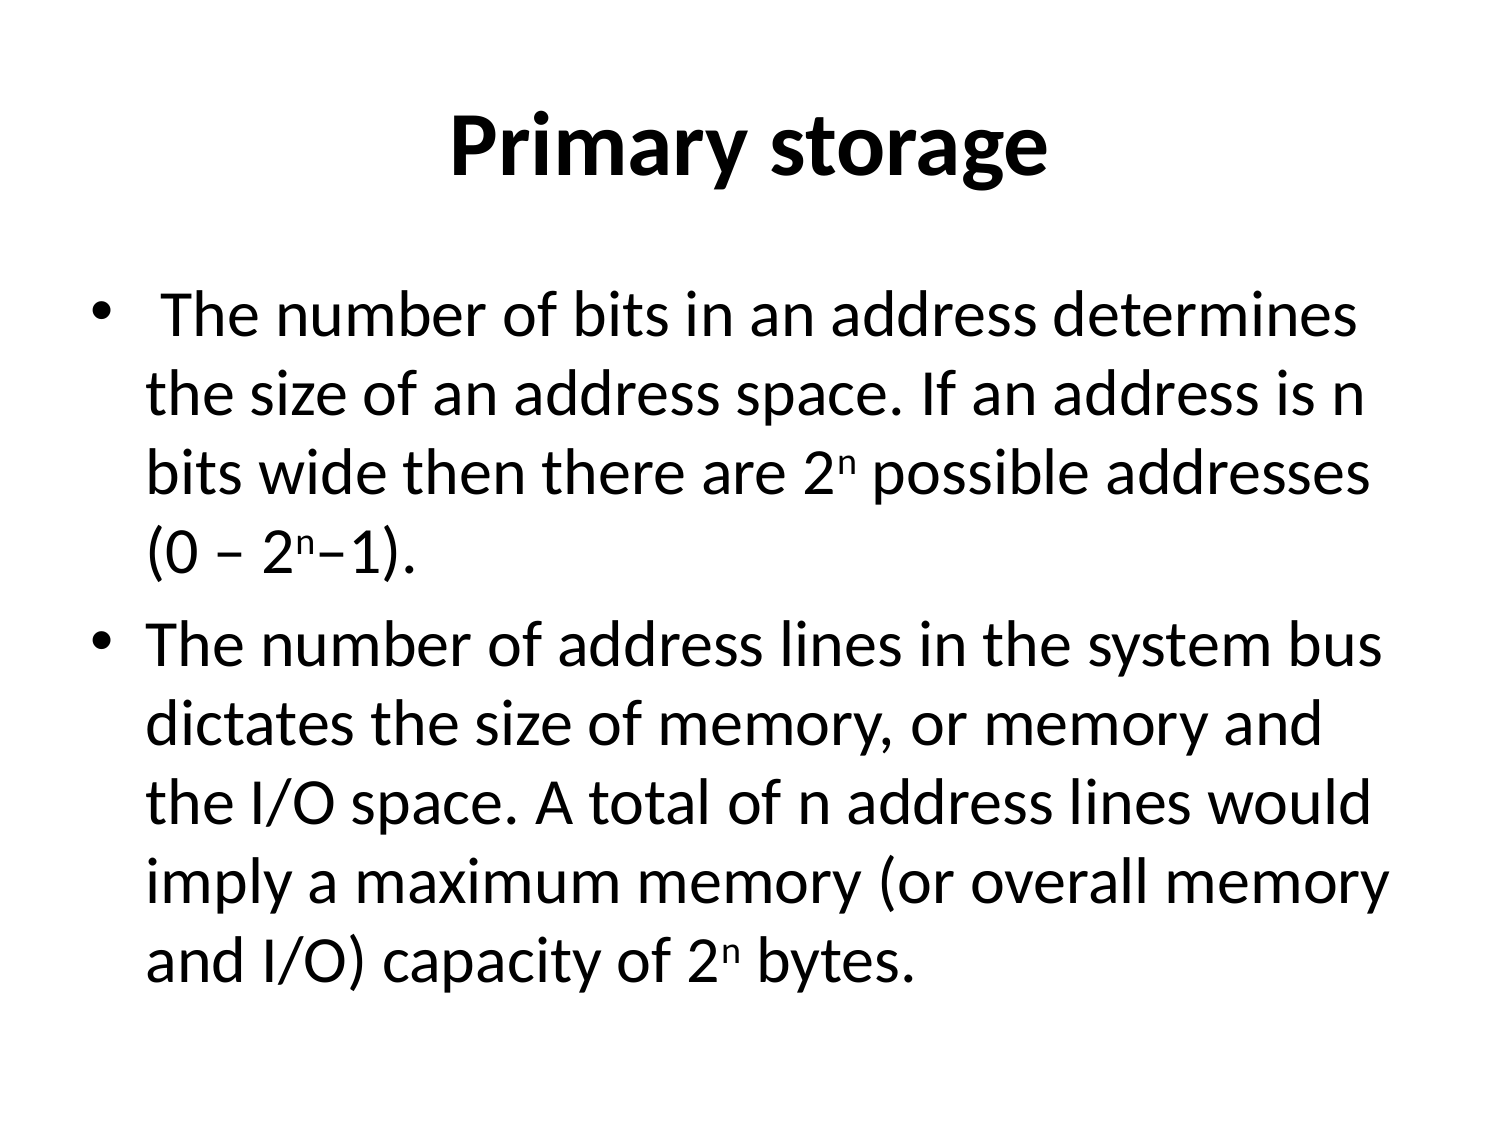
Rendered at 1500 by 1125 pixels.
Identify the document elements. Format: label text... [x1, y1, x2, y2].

list The number of bits in an address determines the size of an address space. If an address is n bits wide then there are 2n possible addresses (0 – 2n–1). The number of address lines in the system bus dictates the size of memory, or memory and the I/O space. A total of n address lines would imply a maximum memory (or overall memory and I/O) capacity of 2n bytes. [75, 262, 1425, 1005]
title Primary storage [75, 45, 1425, 233]
